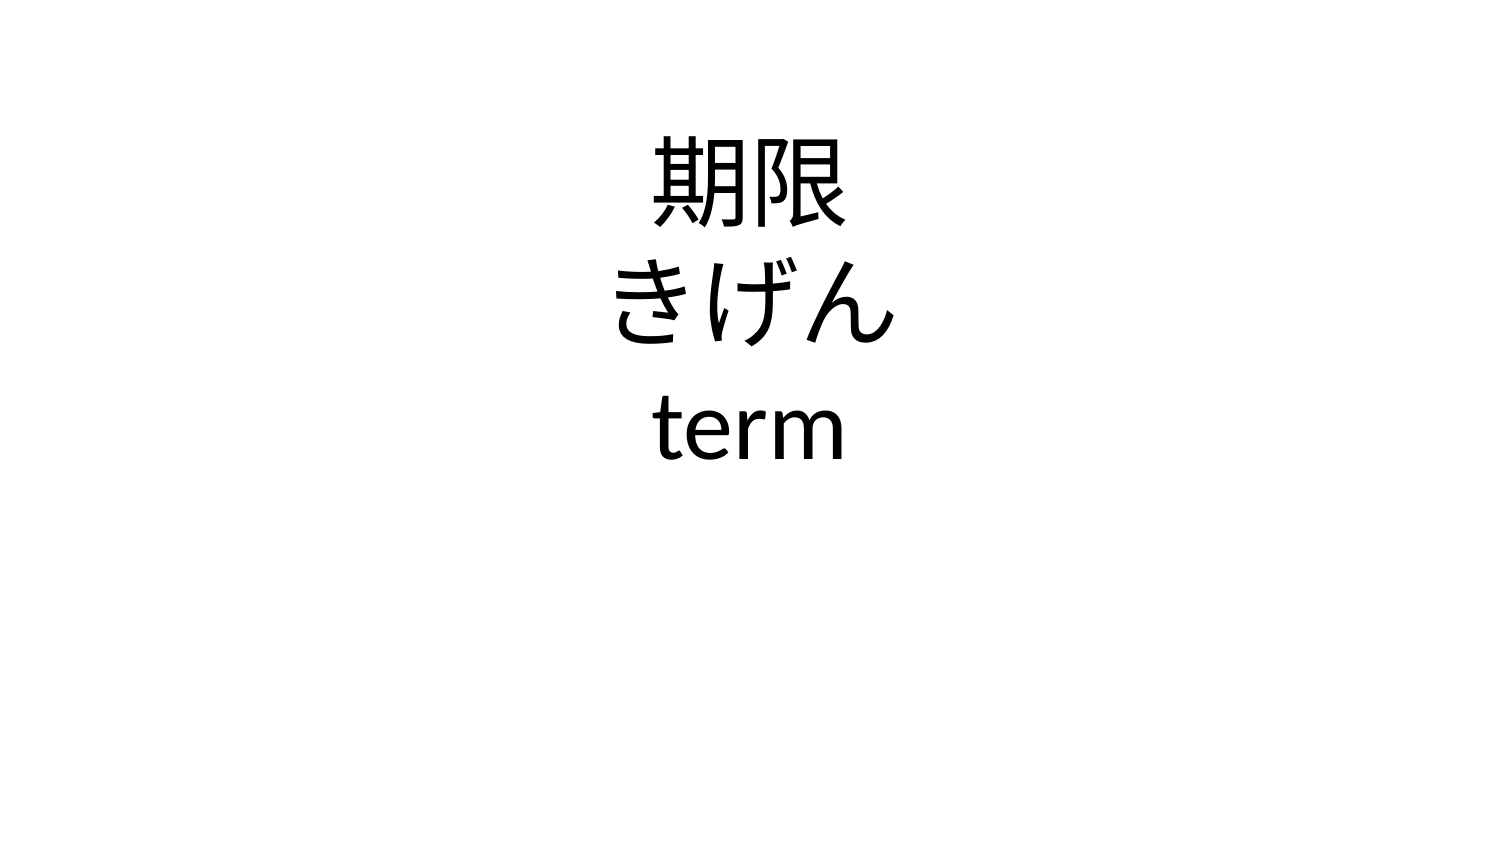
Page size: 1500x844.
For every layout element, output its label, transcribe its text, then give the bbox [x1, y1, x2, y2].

text_box 期限 きげん term [0, 149, 1500, 450]
